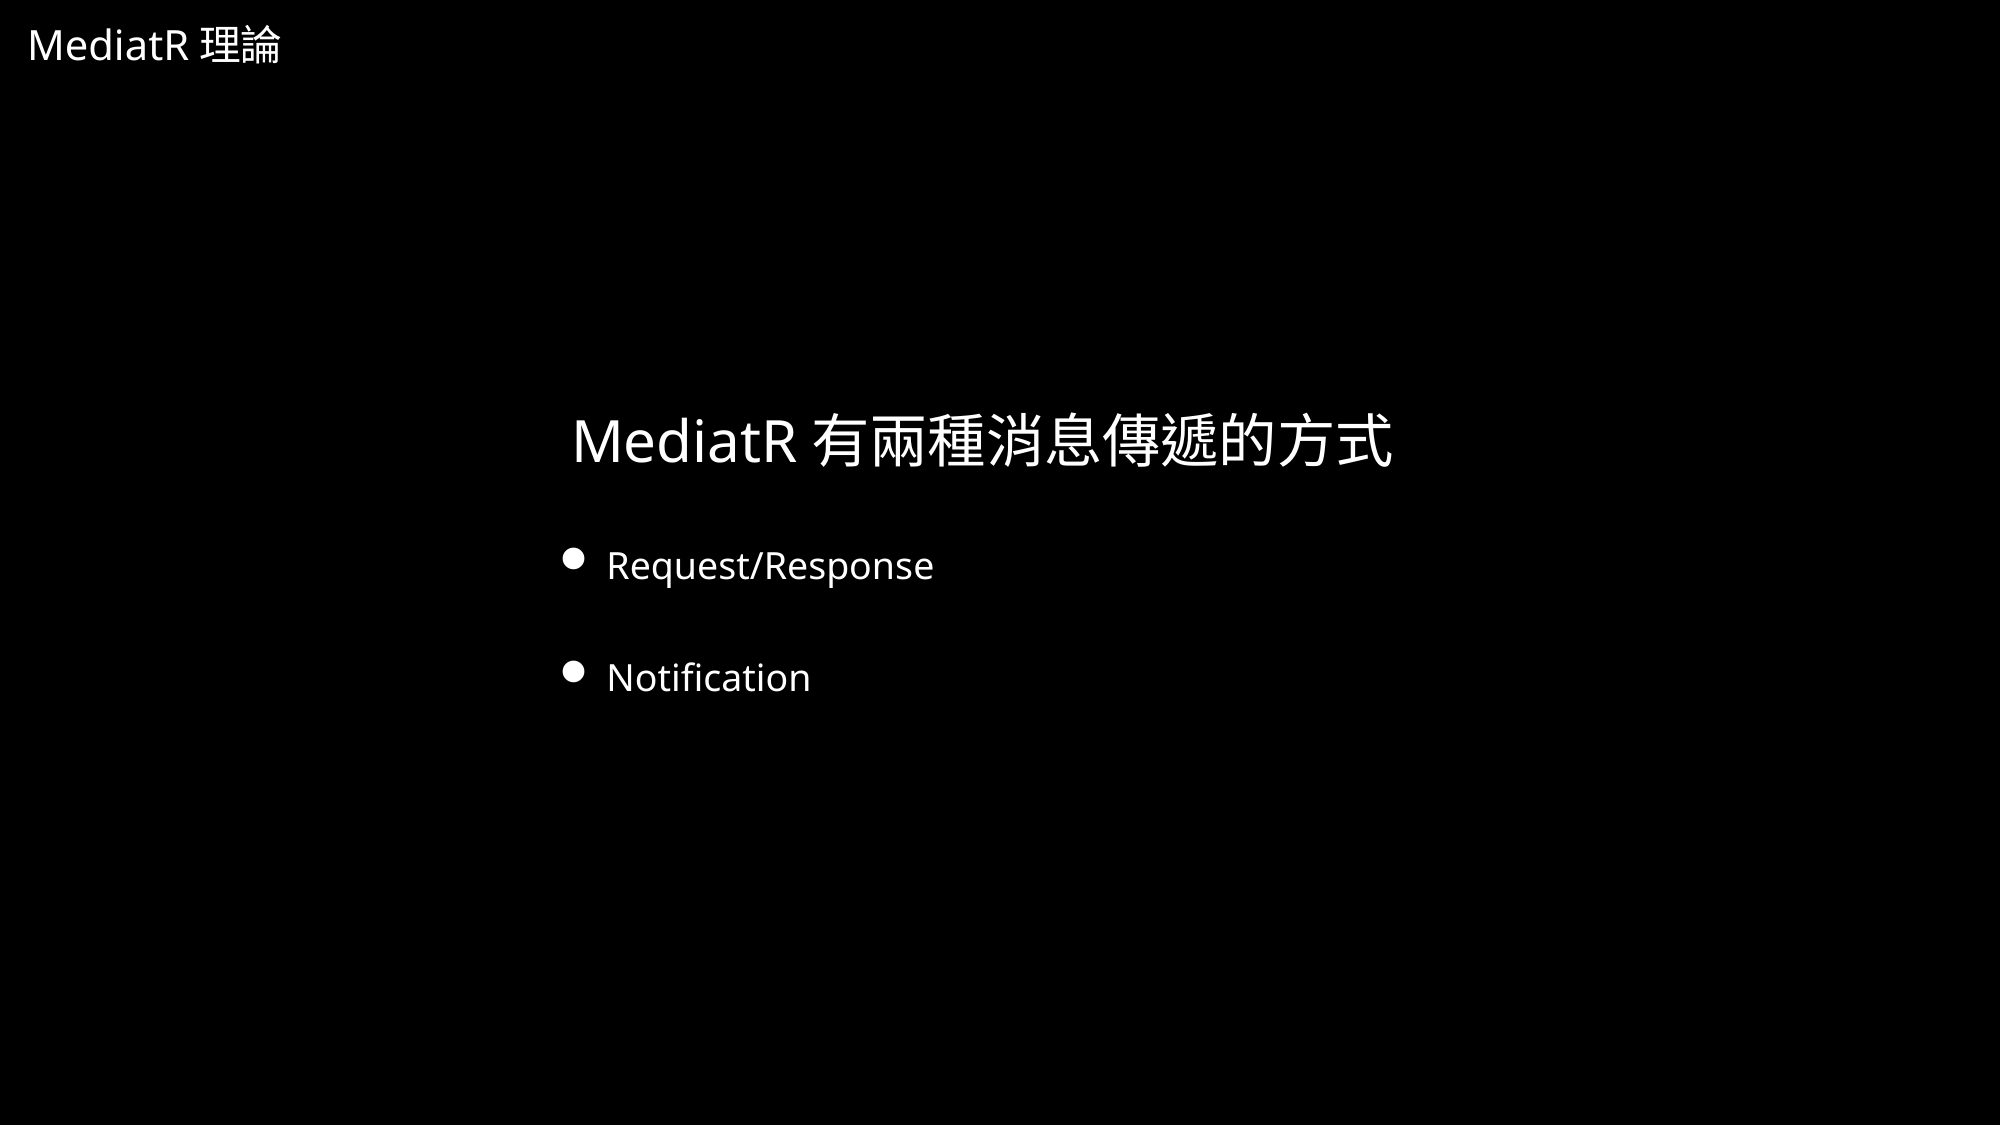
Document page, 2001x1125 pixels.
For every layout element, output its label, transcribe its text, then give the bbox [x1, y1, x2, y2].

text_box MediatR理論 [12, 10, 628, 76]
text_box MediatR有兩種消息傳遞的方式 Request/Response Notification [319, 256, 1646, 707]
